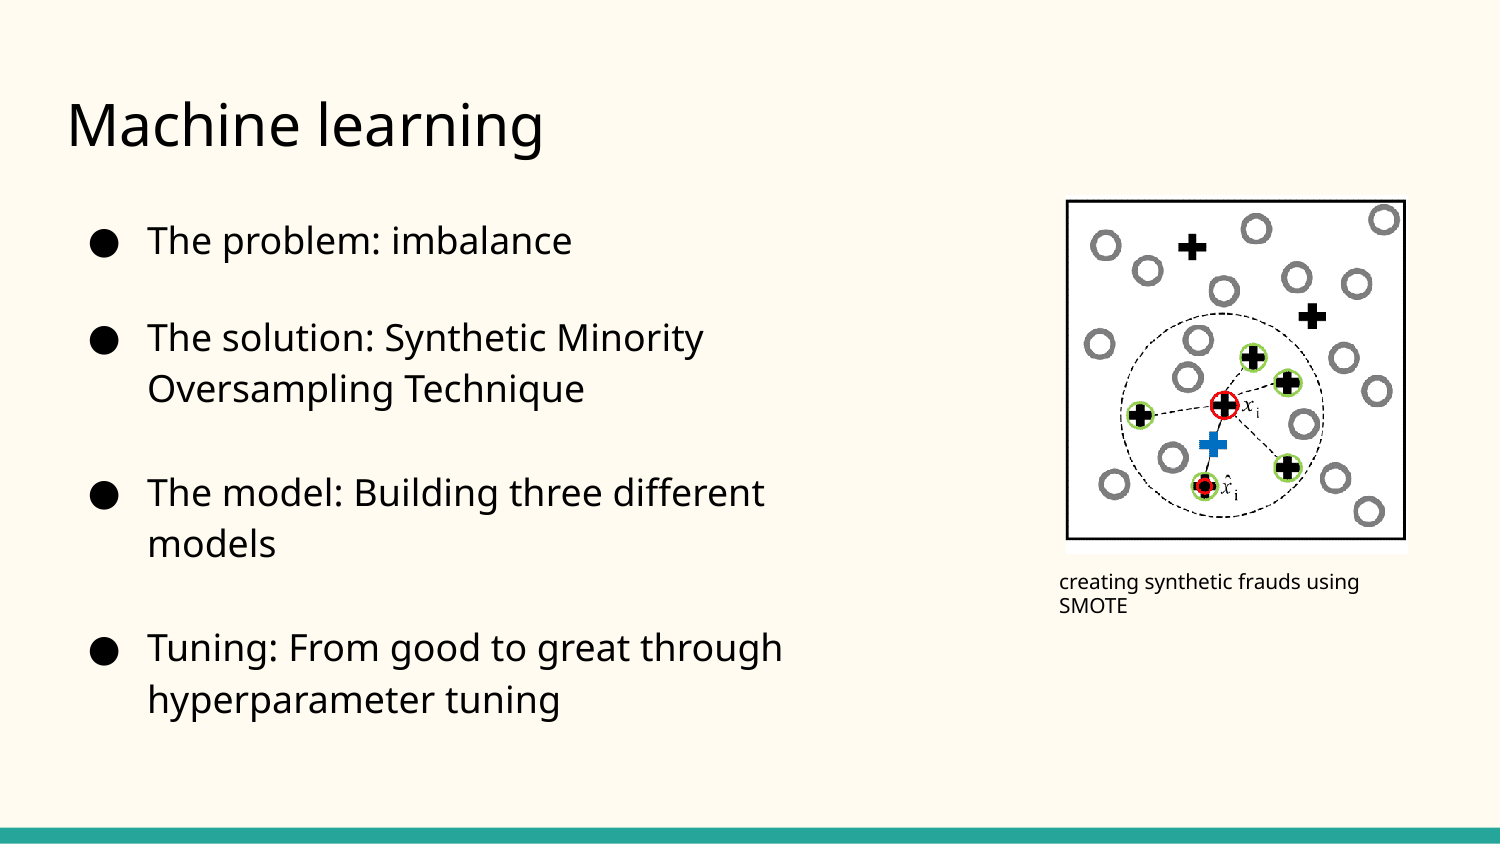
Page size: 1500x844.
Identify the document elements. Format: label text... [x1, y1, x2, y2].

picture [1065, 194, 1409, 554]
title Machine learning [51, 72, 1449, 174]
text_box creating synthetic frauds using SMOTE [1044, 553, 1430, 634]
list The problem: imbalance The solution: Synthetic Minority Oversampling Technique The model: Building three different models Tuning: From good to great through hyperparameter tuning [51, 195, 807, 753]
